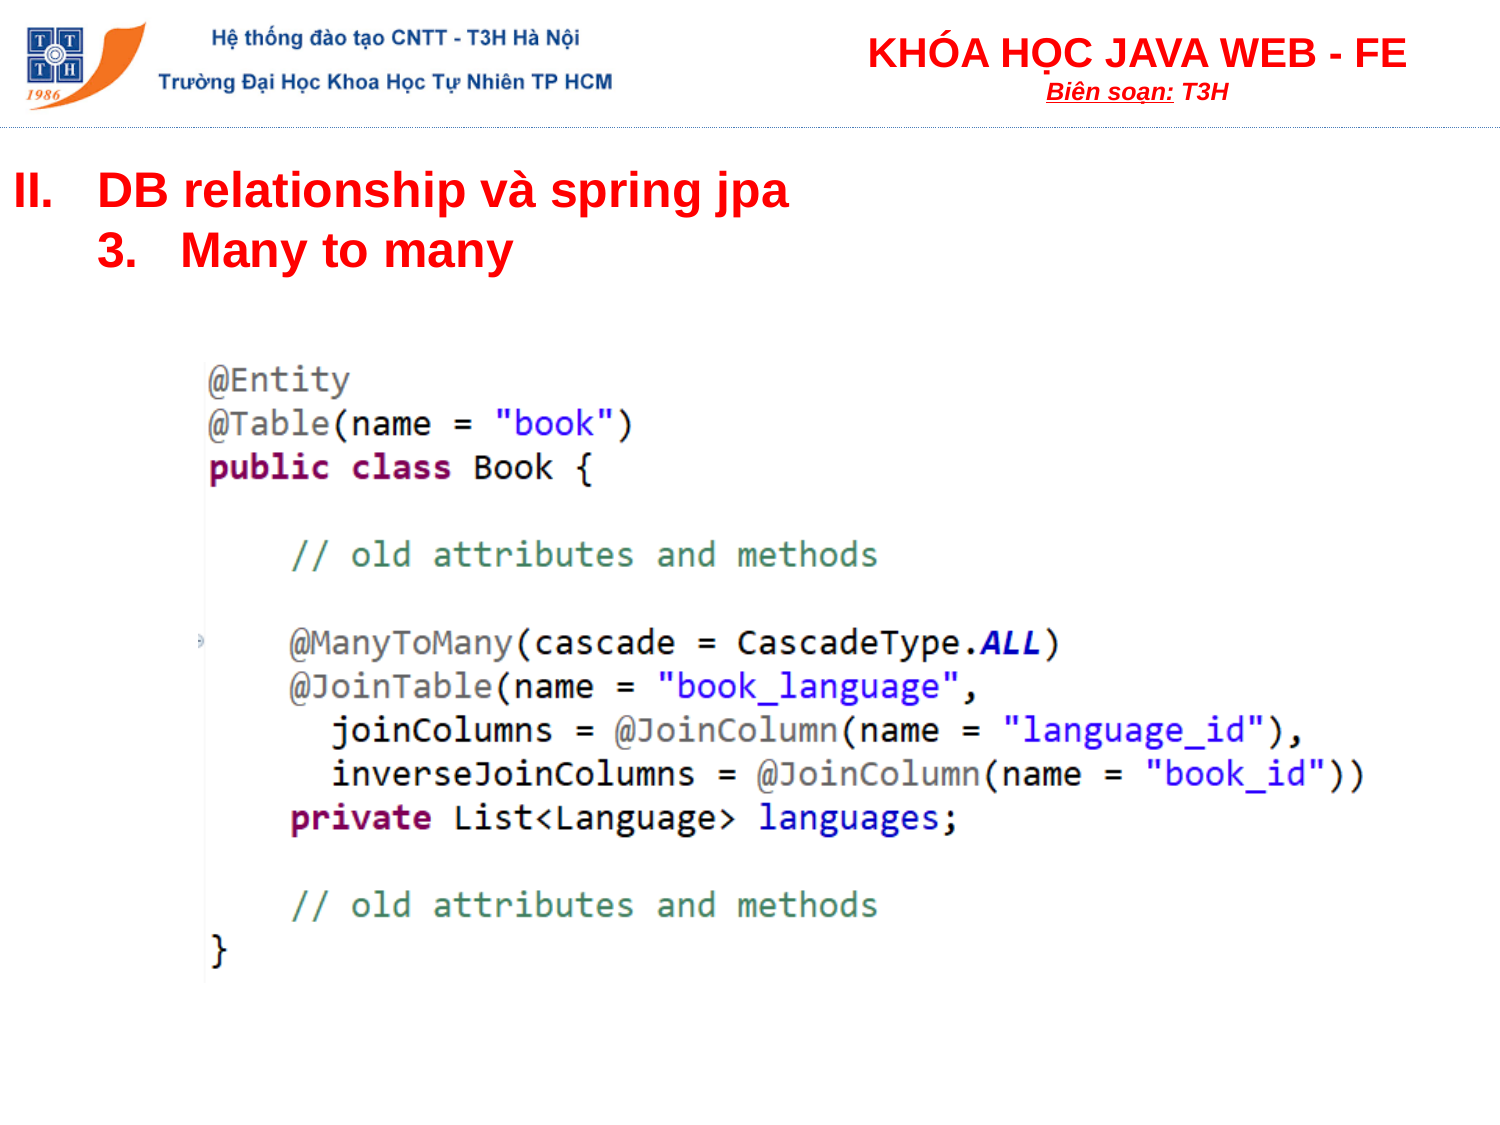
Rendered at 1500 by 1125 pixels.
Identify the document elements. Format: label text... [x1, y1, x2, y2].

picture [3, 1, 642, 127]
text_box KHÓA HỌC JAVA WEB - FE Biên soạn: T3H [787, 2, 1488, 127]
text_box DB relationship và spring jpa 3. Many to many [0, 149, 1500, 285]
picture [198, 362, 1377, 983]
